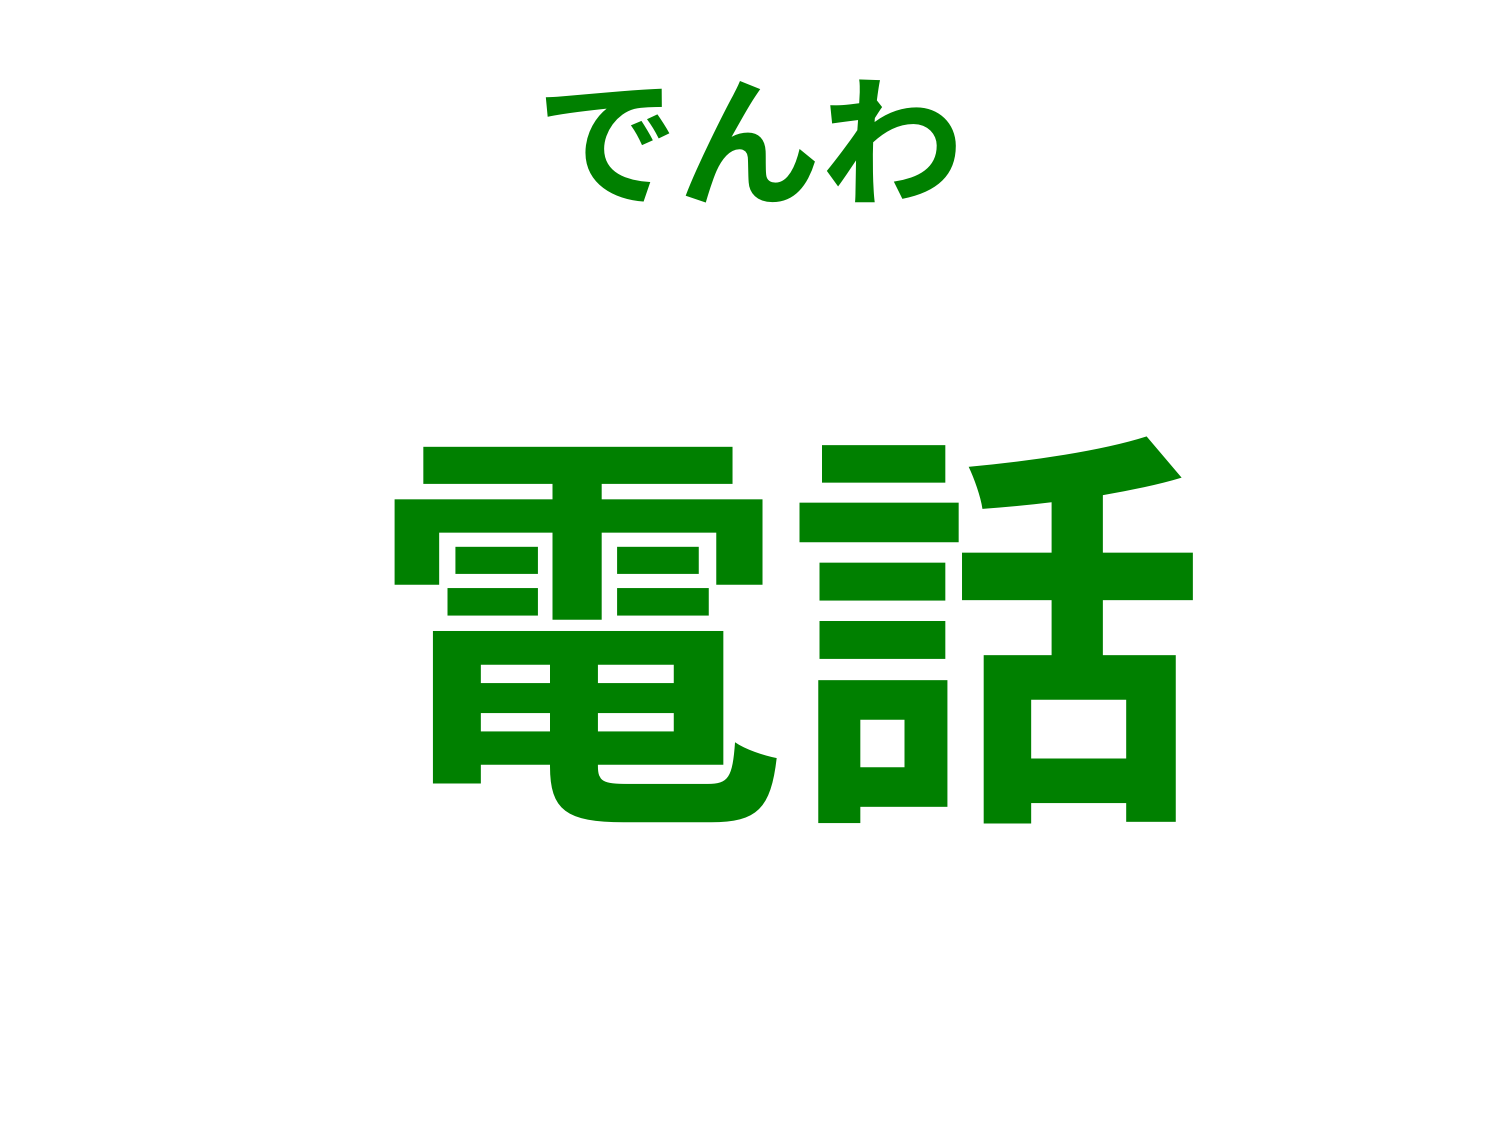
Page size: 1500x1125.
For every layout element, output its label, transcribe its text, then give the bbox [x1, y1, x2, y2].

list 電話 [150, 362, 1425, 1005]
title でんわ [75, 45, 1425, 233]
